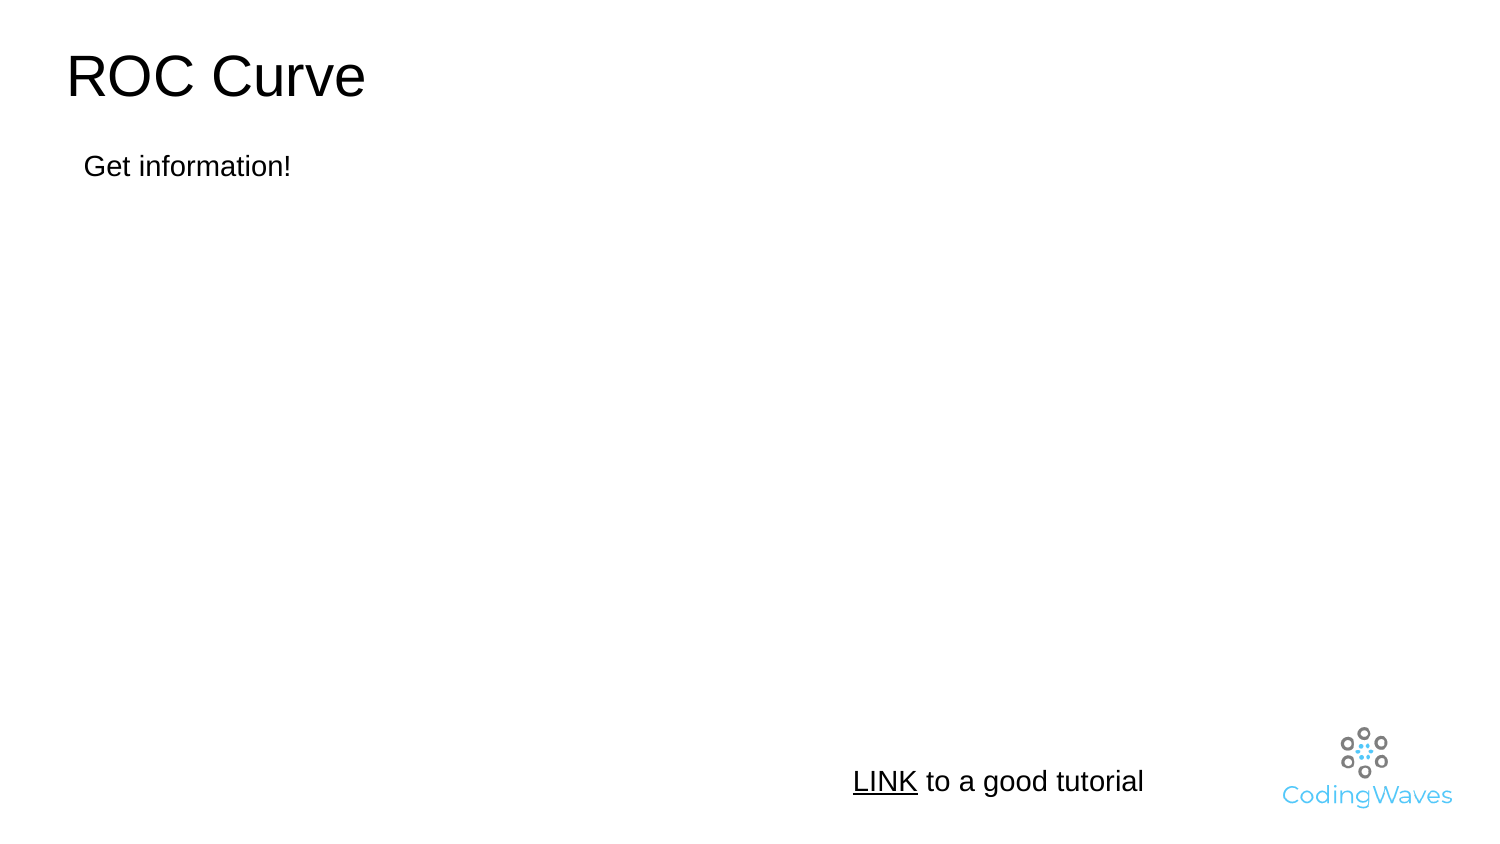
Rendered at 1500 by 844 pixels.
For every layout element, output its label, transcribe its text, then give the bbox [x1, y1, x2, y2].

title ROC Curve [51, 23, 1449, 117]
text_box Get information! [68, 132, 669, 774]
text_box LINK to a good tutorial [837, 747, 1194, 791]
picture [1277, 719, 1461, 814]
